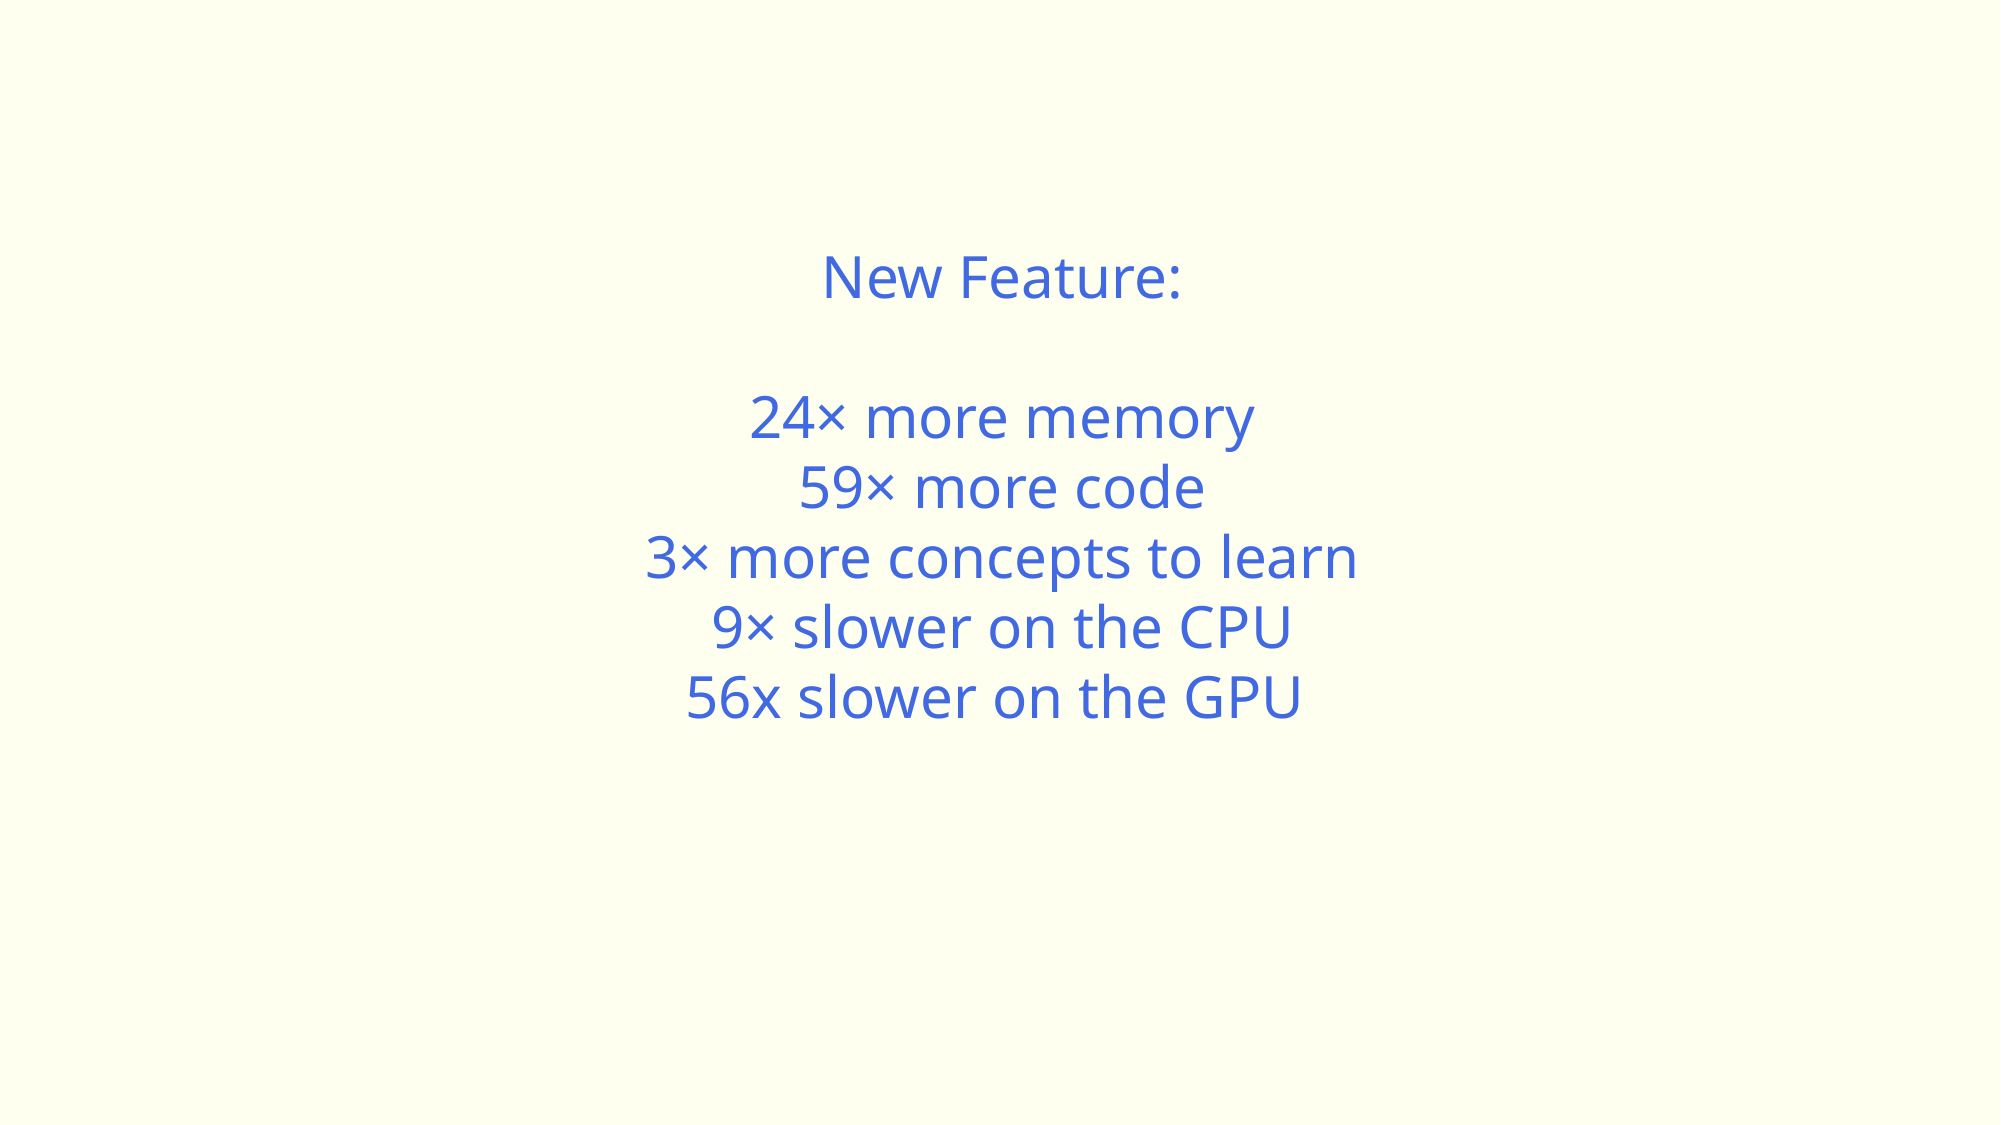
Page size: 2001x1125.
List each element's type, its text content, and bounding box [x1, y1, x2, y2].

list New Feature: 24× more memory 59× more code 3× more concepts to learn 9× slower on the CPU 56x slower on the GPU [31, 29, 1974, 1020]
